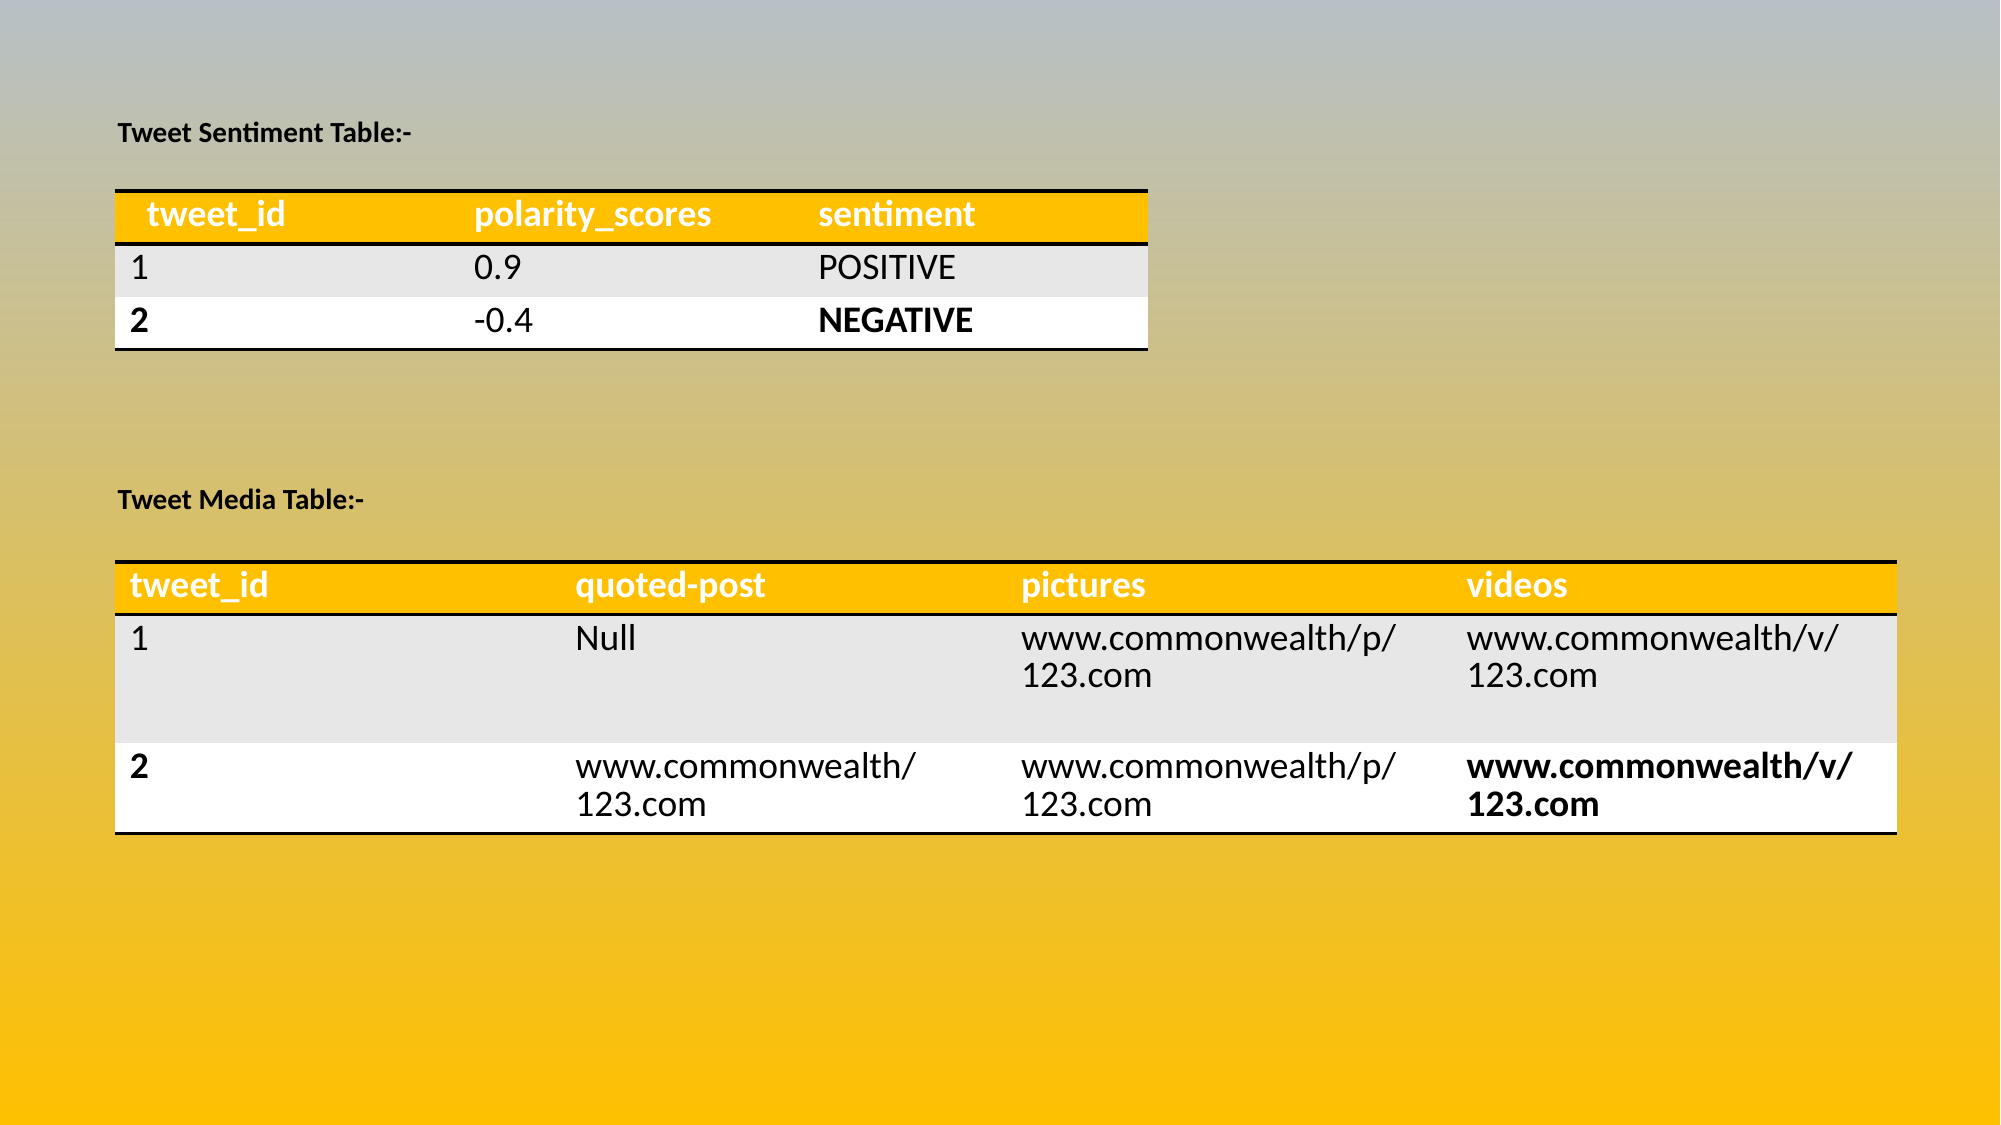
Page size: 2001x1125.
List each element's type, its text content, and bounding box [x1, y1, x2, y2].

table_cell 2 [115, 743, 560, 832]
table_cell Null [560, 616, 1006, 743]
table_cell NEGATIVE [803, 297, 1148, 348]
table_header quoted-post [560, 564, 1006, 613]
table_cell 0.9 [459, 246, 803, 297]
table_cell POSITIVE [803, 246, 1148, 297]
table_cell 2 [115, 297, 459, 348]
table_cell -0.4 [459, 297, 803, 348]
list Tweet Sentiment Table:- Tweet Media Table:- [102, 110, 1863, 1014]
table_cell 1 [115, 616, 560, 743]
table_header sentiment [803, 193, 1148, 242]
table_cell www.commonwealth/p/123.com [1006, 616, 1452, 743]
table_cell www.commonwealth/v/123.com [1452, 616, 1897, 743]
table_cell www.commonwealth/123.com [560, 743, 1006, 832]
table_header pictures [1006, 564, 1452, 613]
table_cell www.commonwealth/v/123.com [1452, 743, 1897, 832]
table_cell www.commonwealth/p/123.com [1006, 743, 1452, 832]
table_cell 1 [115, 246, 459, 297]
table_header tweet_id [115, 193, 459, 242]
table_header polarity_scores [459, 193, 803, 242]
table_header videos [1452, 564, 1897, 613]
table_header tweet_id [115, 564, 560, 613]
